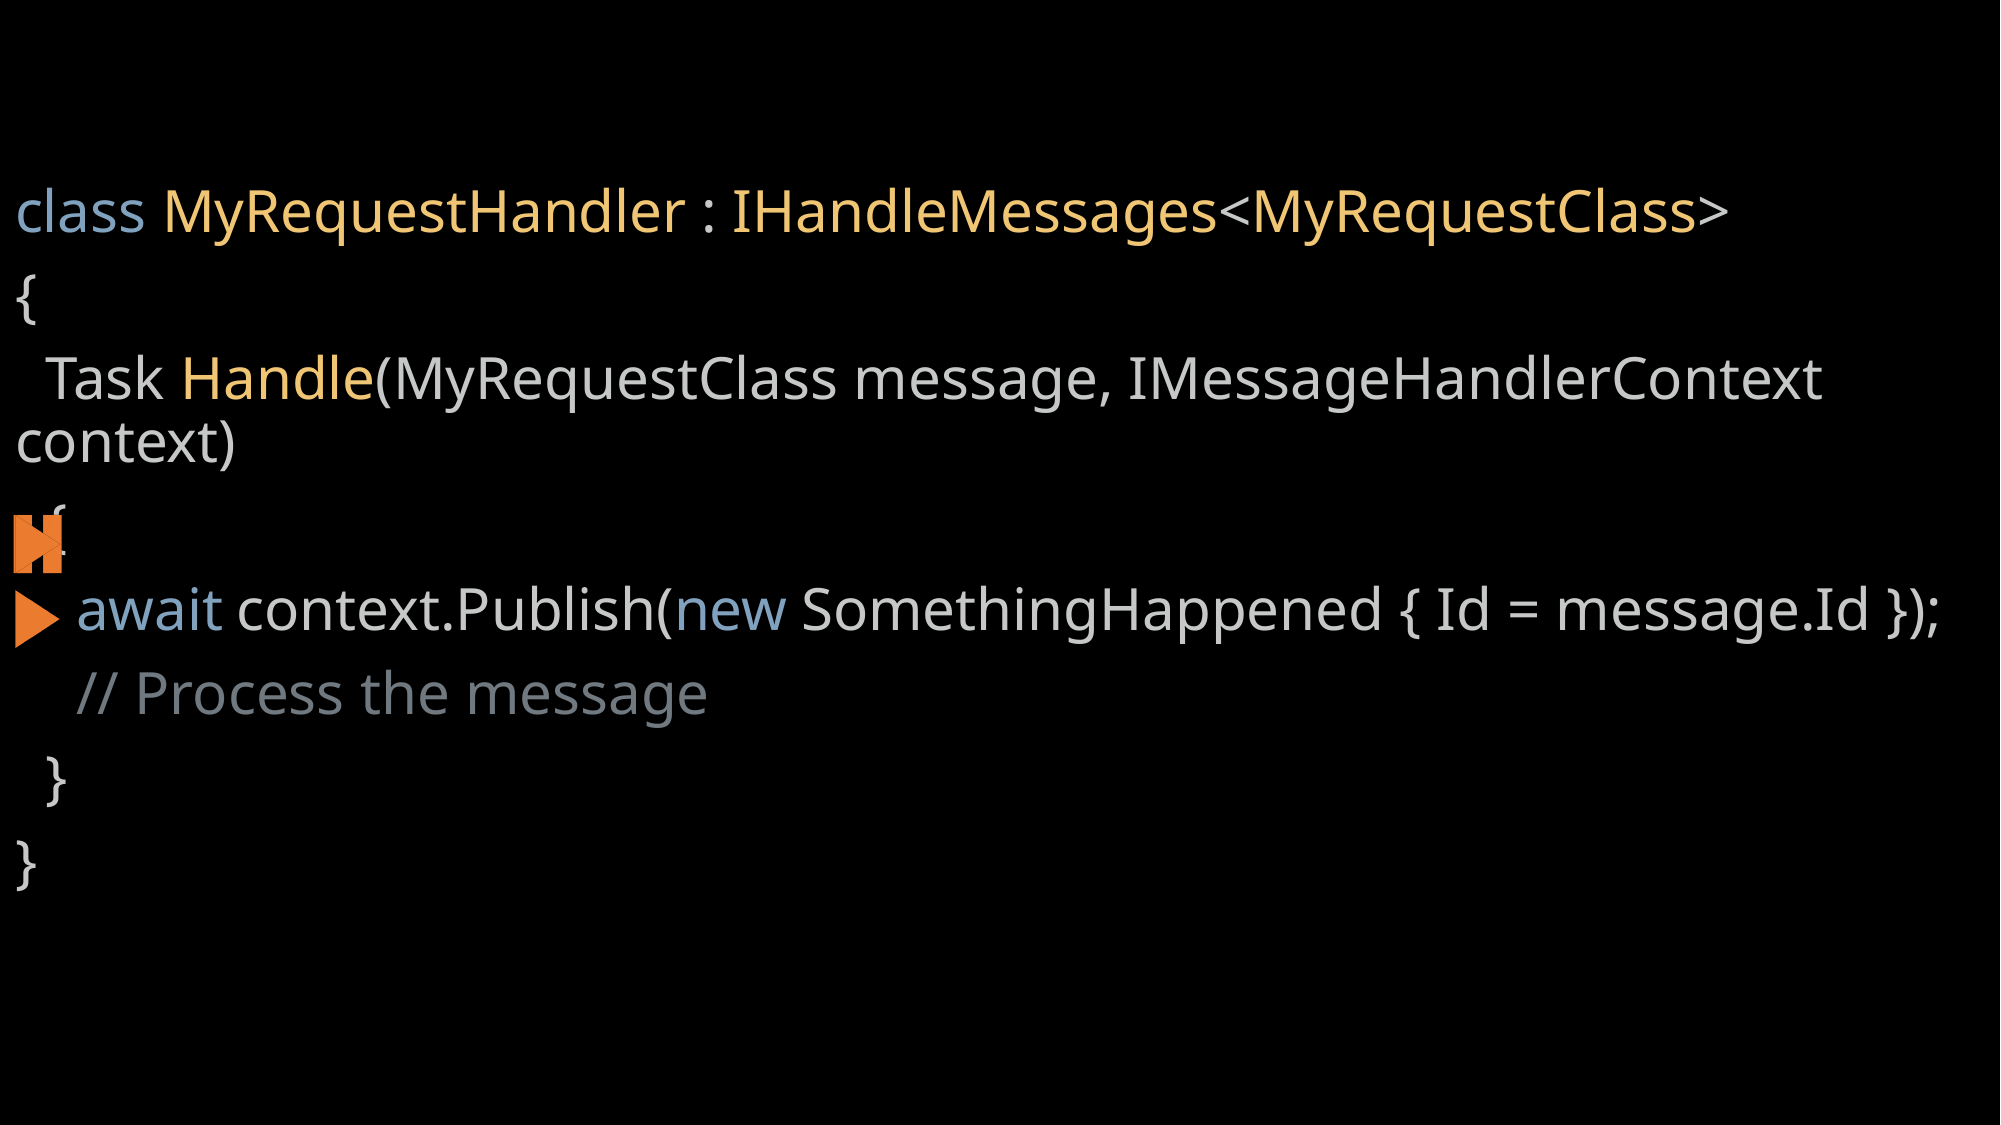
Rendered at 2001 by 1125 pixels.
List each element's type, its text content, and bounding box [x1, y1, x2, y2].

list class MyRequestHandler : IHandleMessages<MyRequestClass> { Task Handle(MyRequestClass message, IMessageHandlerContext context) { await context.Publish(new SomethingHappened { Id = message.Id }); // Process the message } } [0, 0, 2000, 1125]
picture [0, 506, 75, 657]
